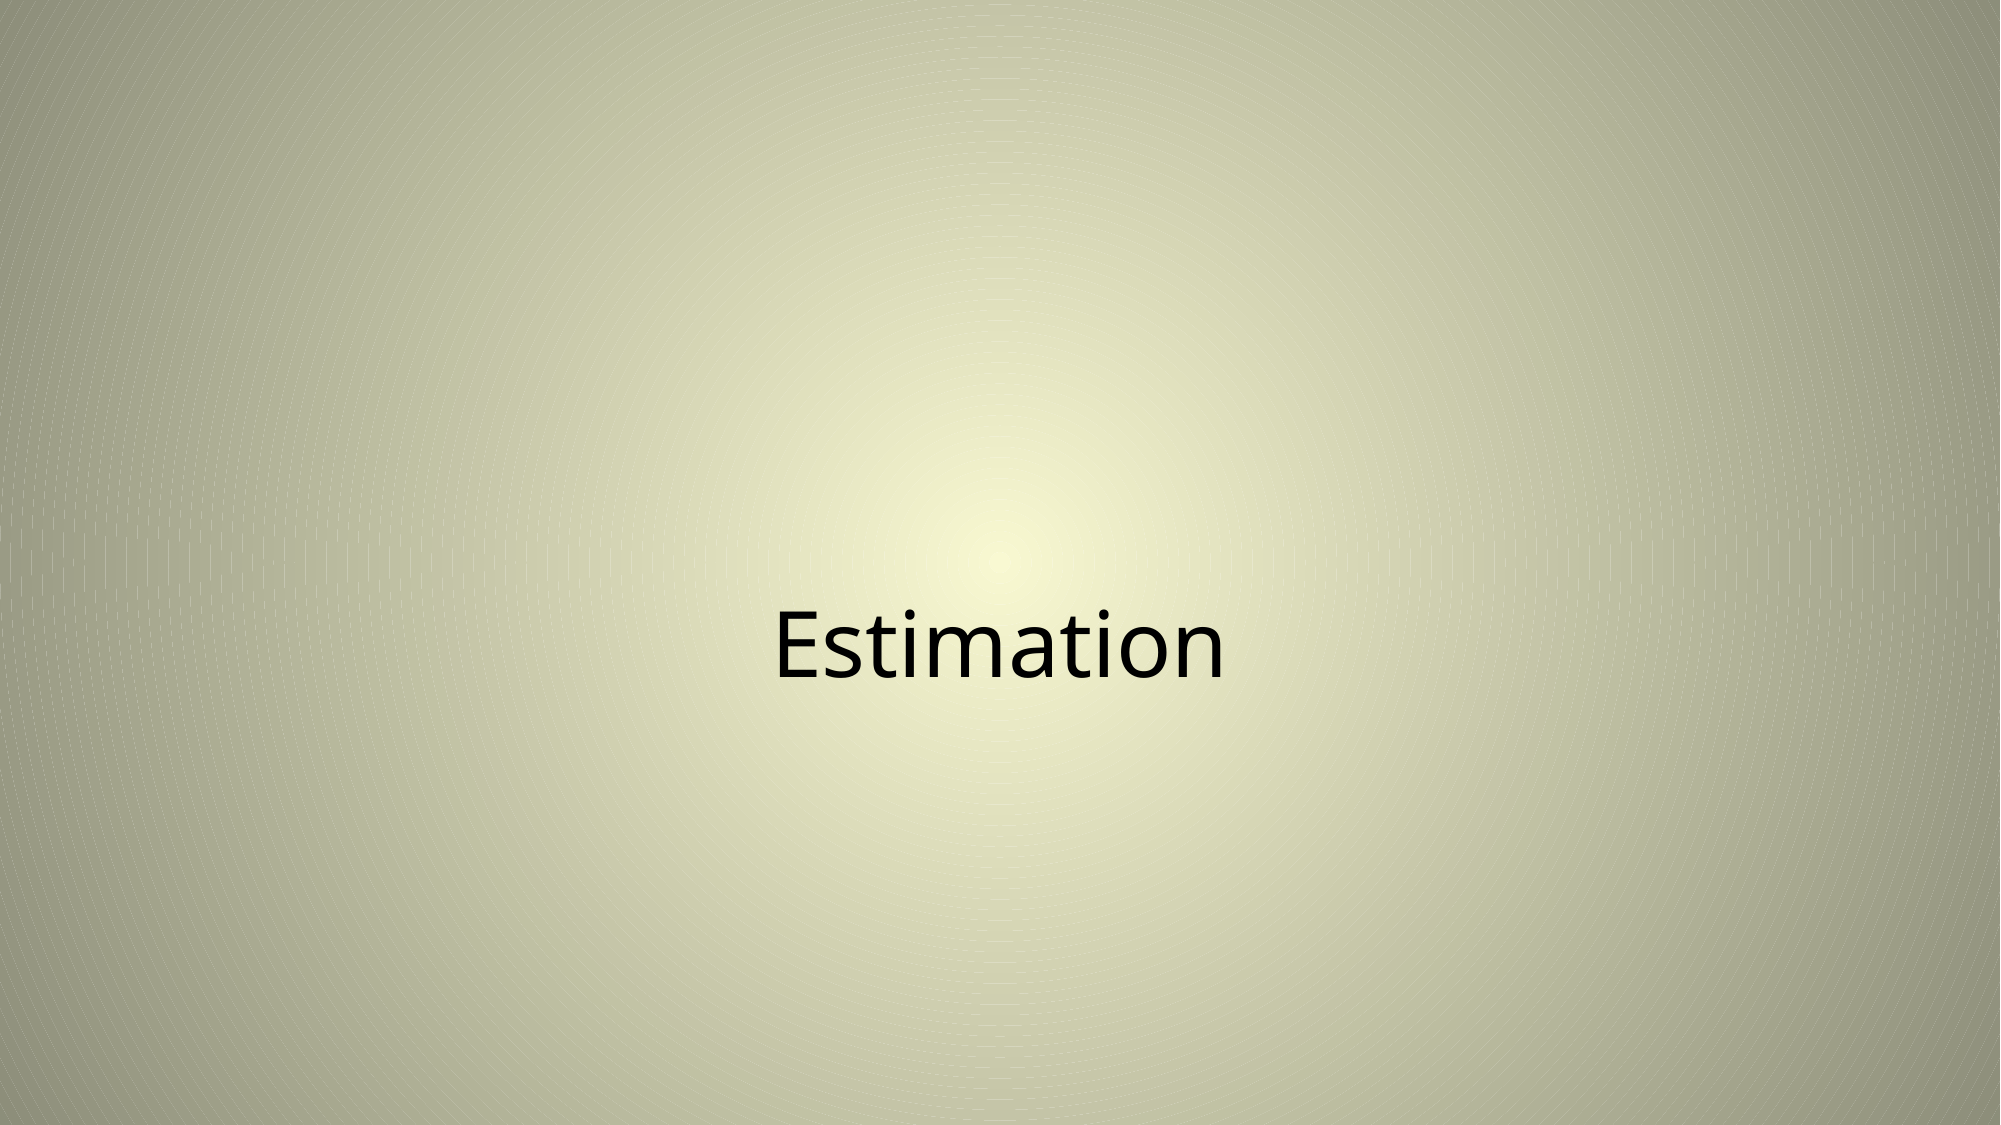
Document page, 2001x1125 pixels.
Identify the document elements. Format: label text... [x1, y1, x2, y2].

title Estimation [150, 507, 1850, 774]
